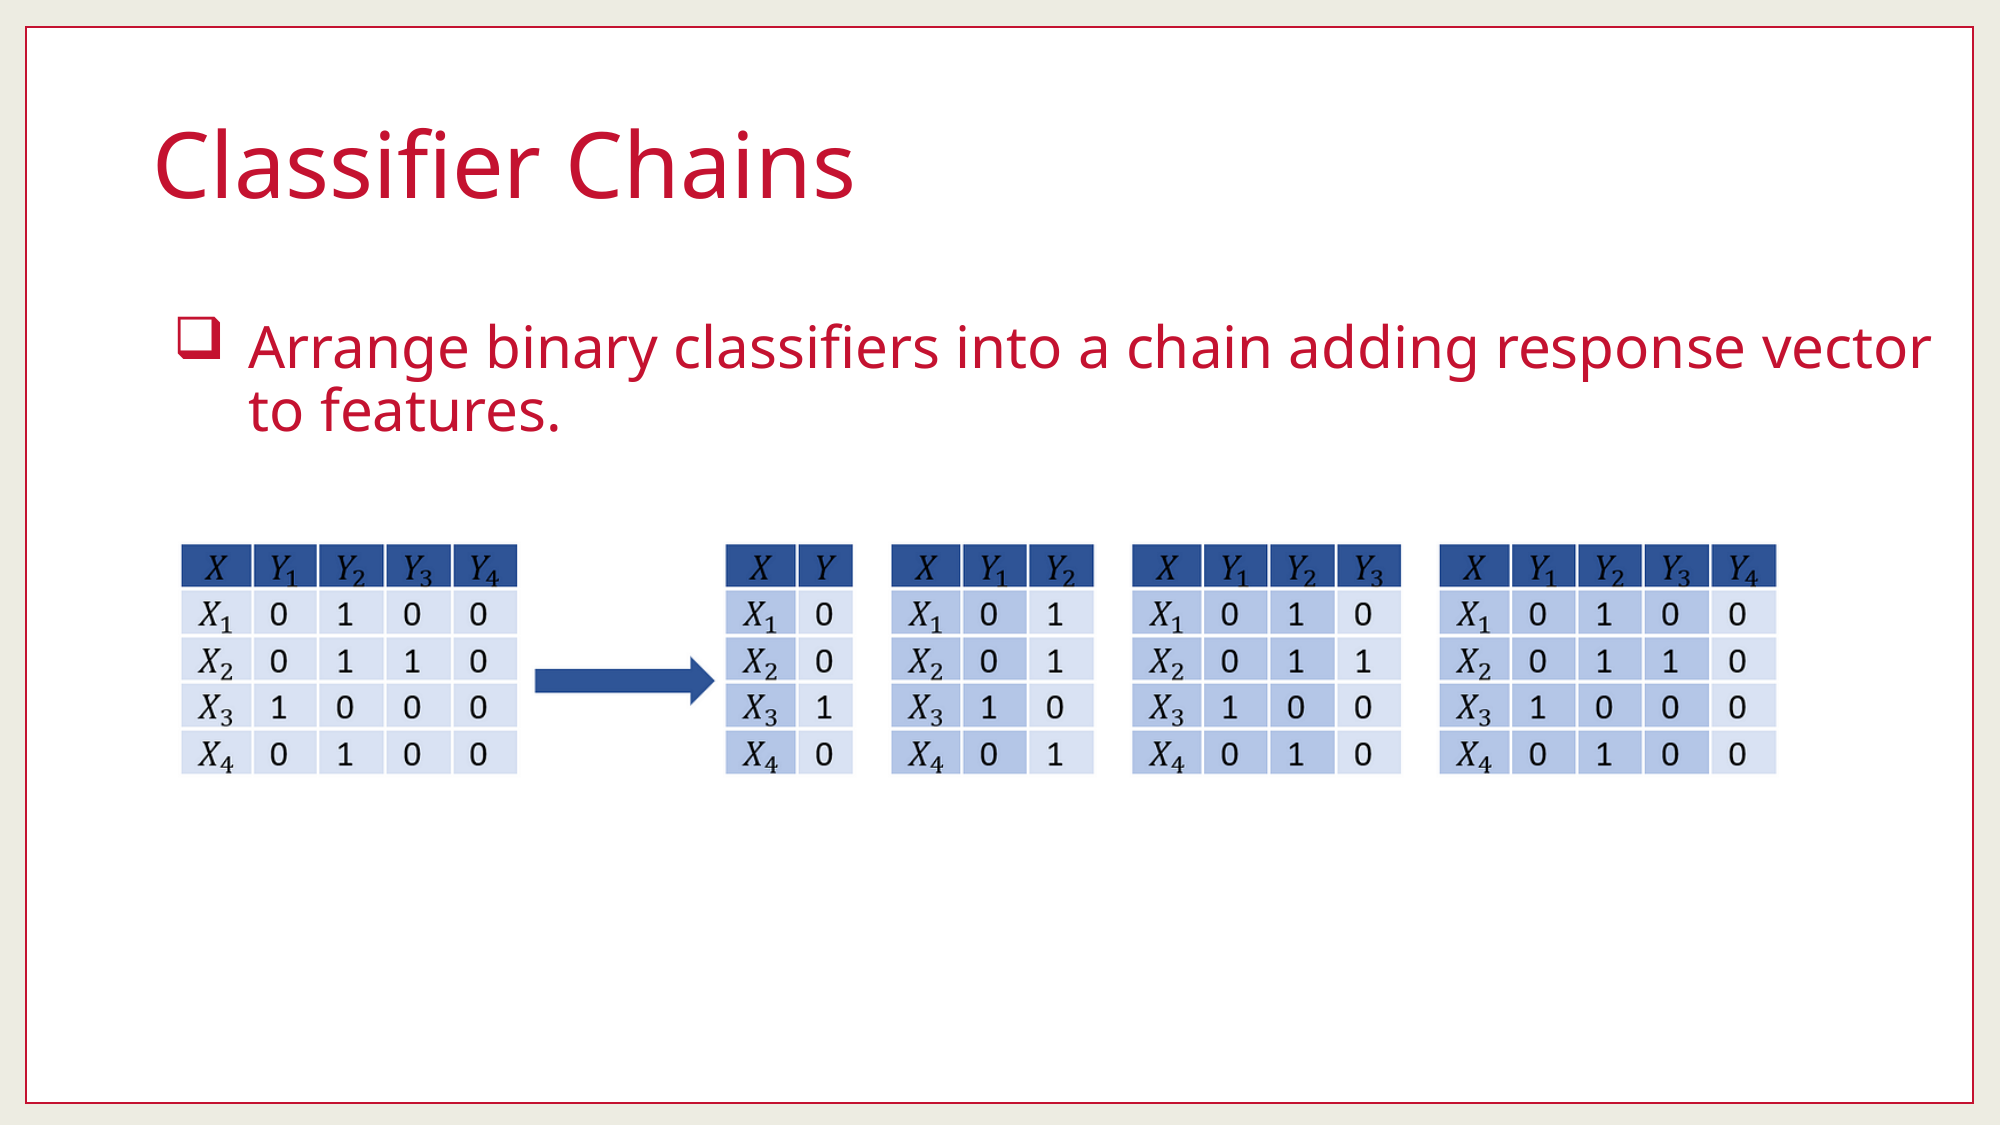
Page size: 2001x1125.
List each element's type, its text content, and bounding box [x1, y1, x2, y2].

list Arrange binary classifiers into a chain adding response vector to features. [158, 310, 1976, 1125]
title Classifier Chains [137, 59, 1863, 278]
picture [176, 512, 1779, 801]
